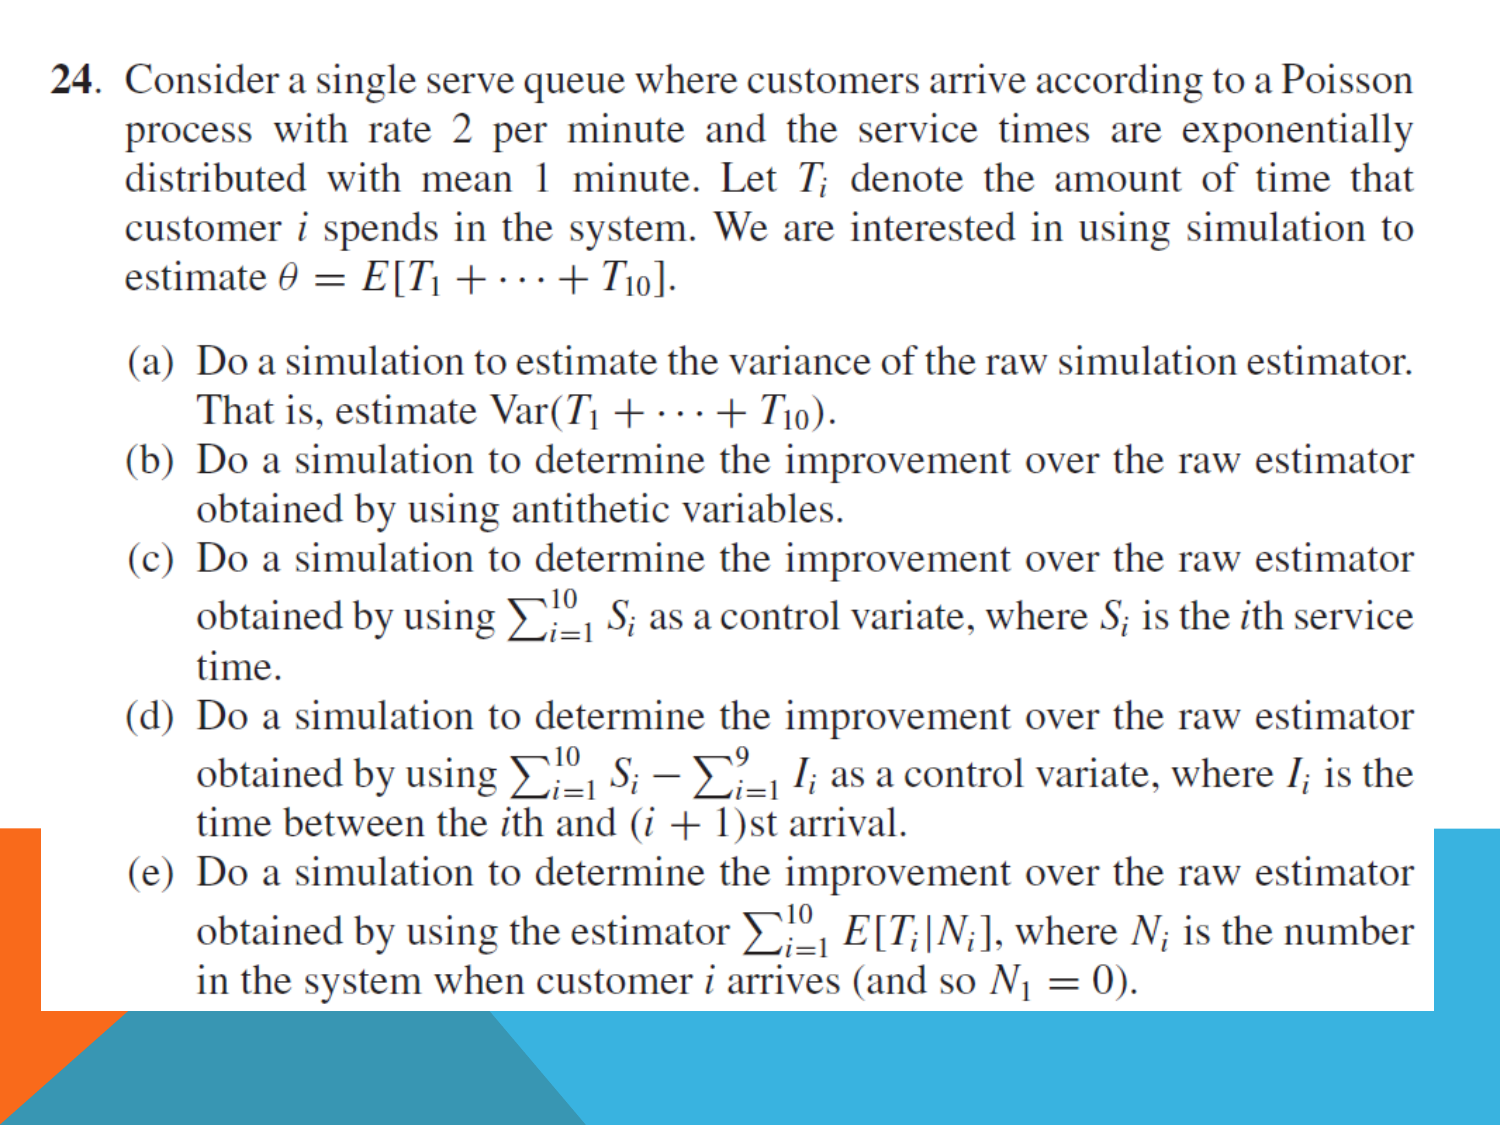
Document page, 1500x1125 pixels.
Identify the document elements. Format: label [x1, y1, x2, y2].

picture [40, 54, 1434, 1012]
